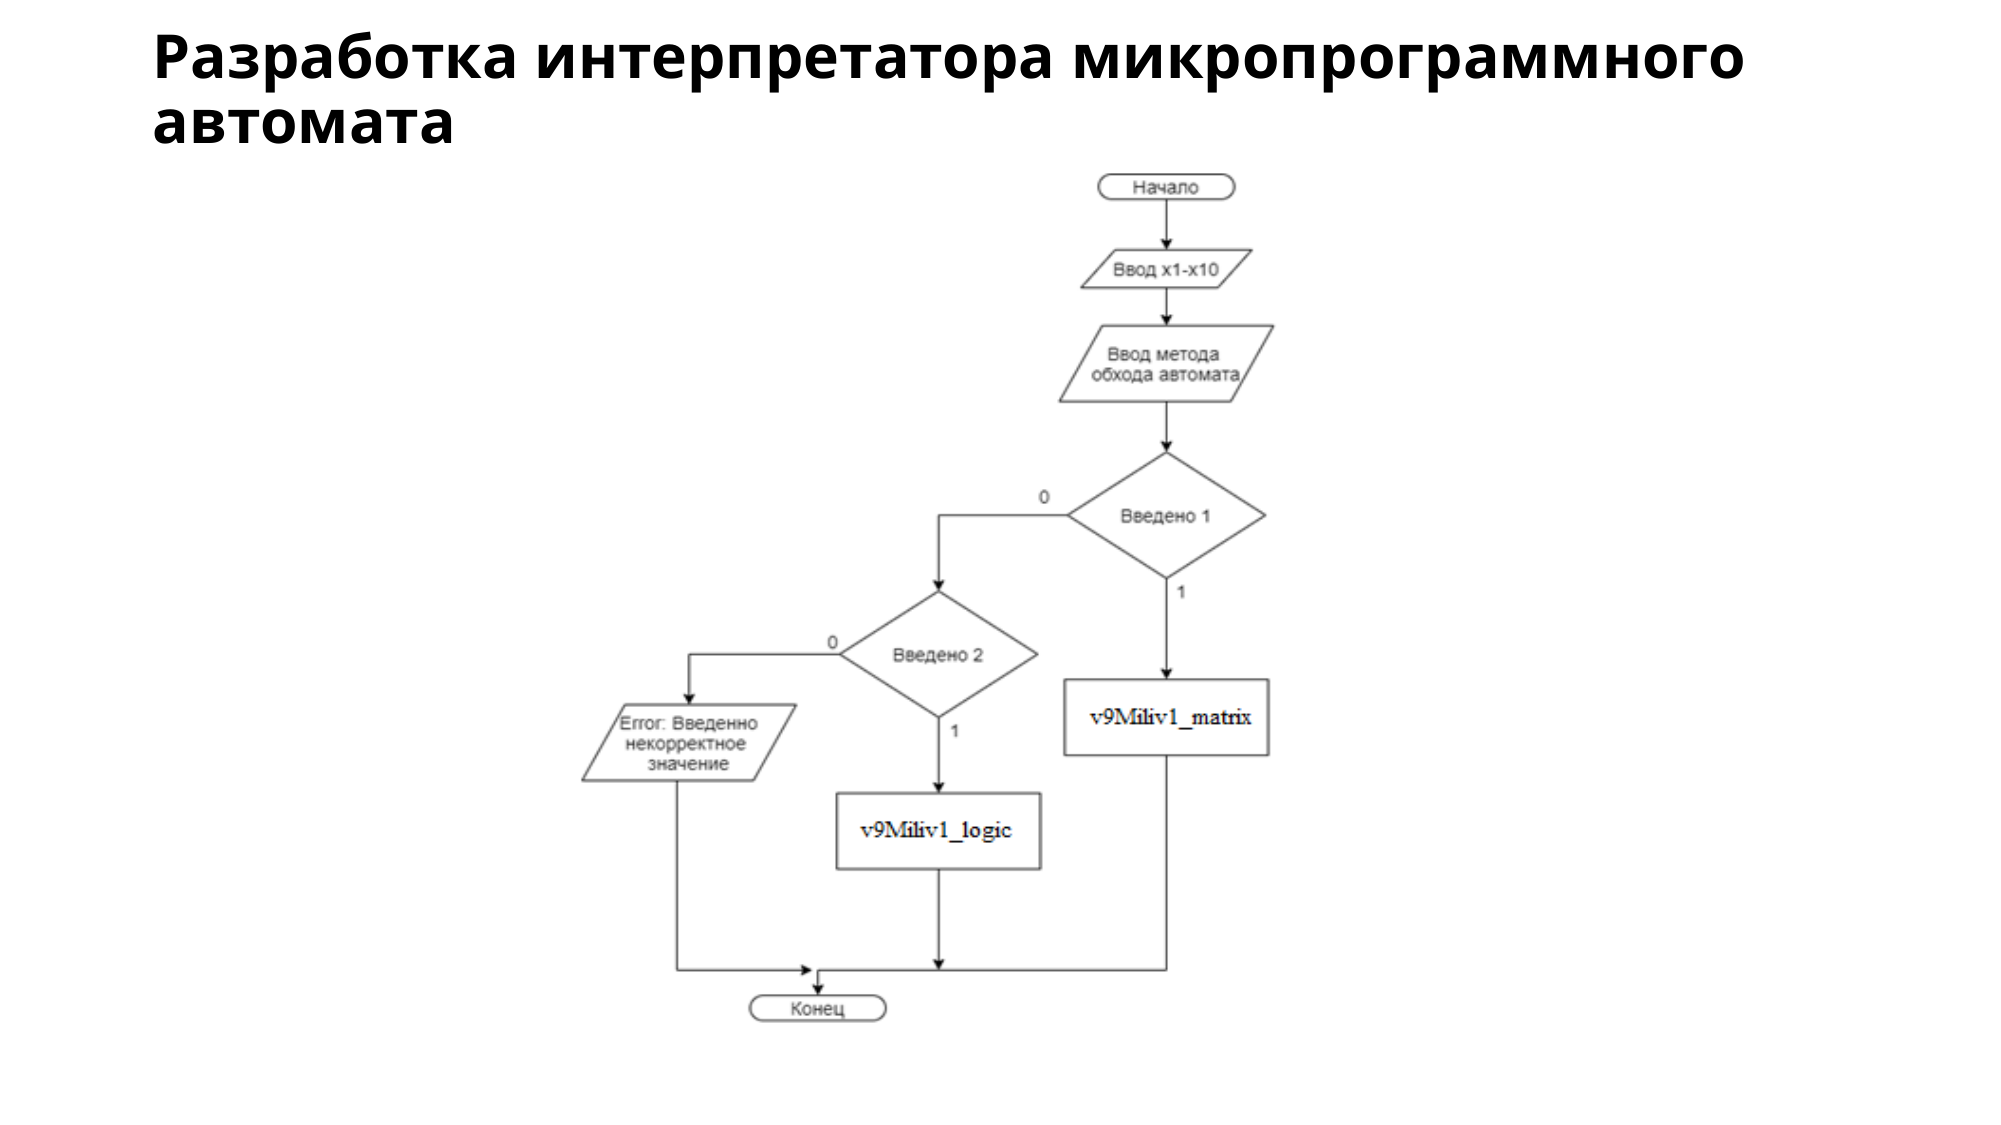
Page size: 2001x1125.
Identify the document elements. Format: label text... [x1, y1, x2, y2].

title Разработка интерпретатора микропрограммного автомата [137, 18, 1863, 165]
picture [578, 172, 1297, 1053]
